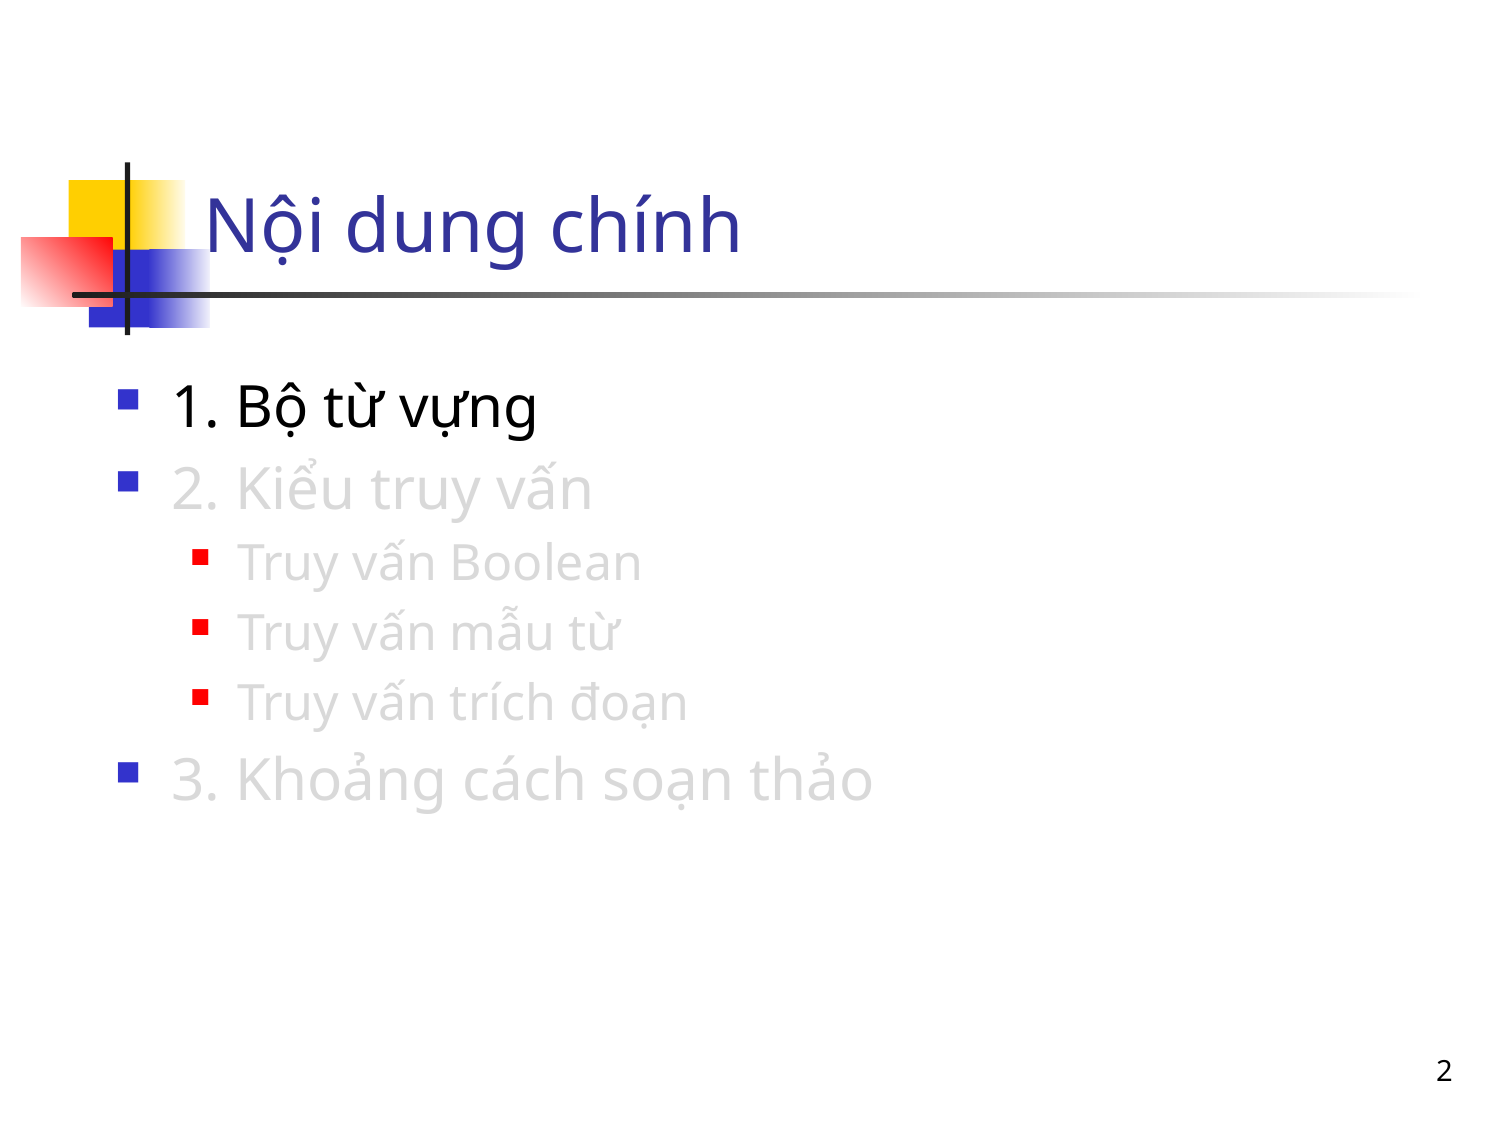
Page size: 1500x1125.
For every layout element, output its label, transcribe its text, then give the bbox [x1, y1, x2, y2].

slide_number 2 [1155, 1024, 1468, 1100]
list 1. Bộ từ vựng 2. Kiểu truy vấn Truy vấn Boolean Truy vấn mẫu từ Truy vấn trích đoạn 3. Khoảng cách soạn thảo [100, 361, 1469, 1006]
title Nội dung chính [188, 35, 1468, 275]
